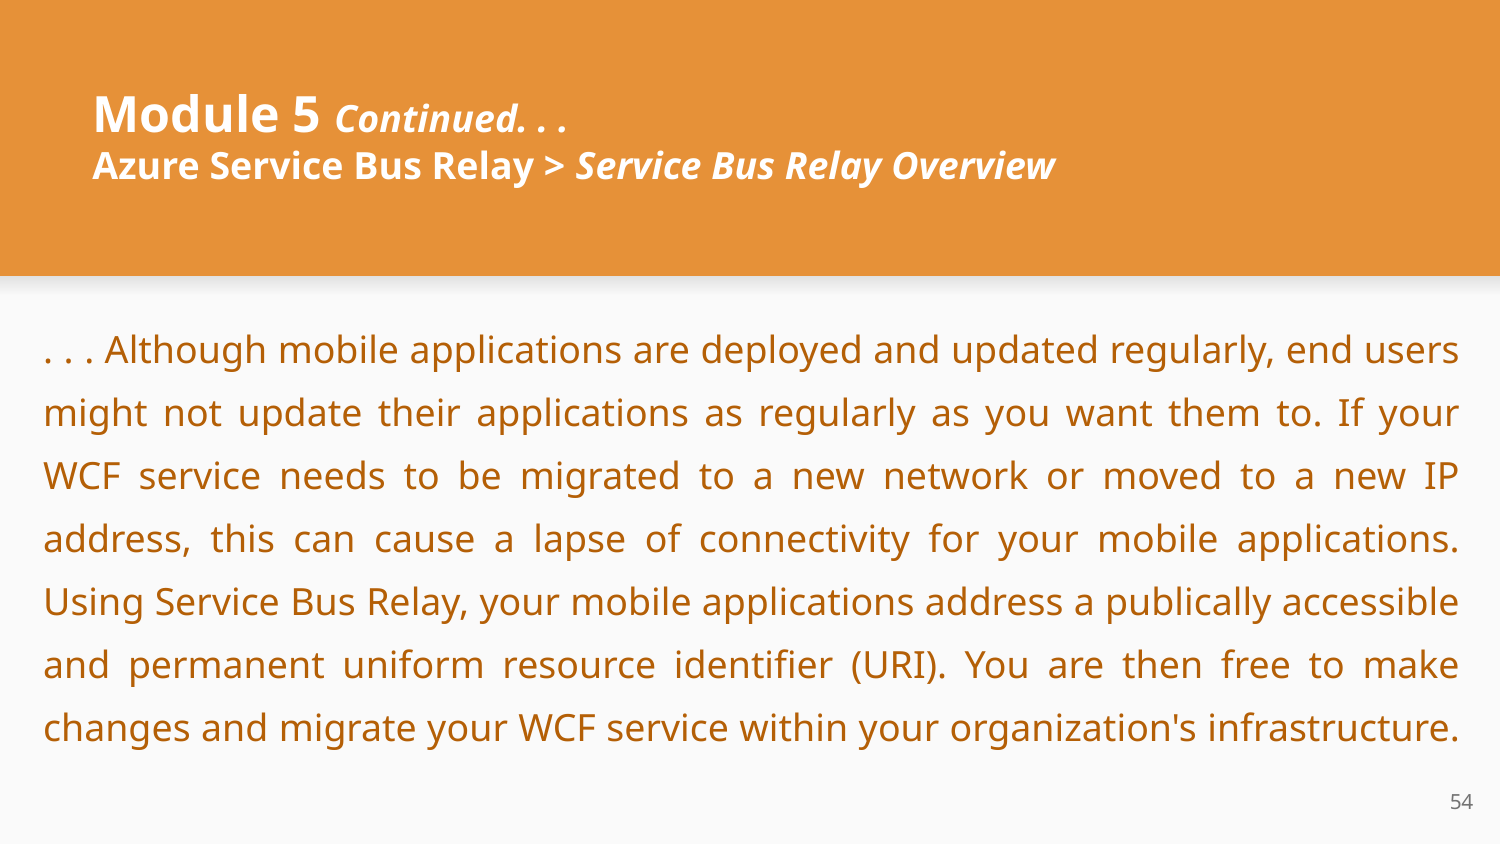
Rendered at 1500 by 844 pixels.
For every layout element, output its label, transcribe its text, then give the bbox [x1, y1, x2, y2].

title Module 5 Continued. . . Azure Service Bus Relay > Service Bus Relay Overview [77, 20, 1433, 248]
slide_number ‹#› [1398, 770, 1489, 835]
text_box . . . Although mobile applications are deployed and updated regularly, end users might not update their applications as regularly as you want them to. If your WCF service needs to be migrated to a new network or moved to a new IP address, this can cause a lapse of connectivity for your mobile applications. Using Service Bus Relay, your mobile applications address a publically accessible and permanent uniform resource identifier (URI). You are then free to make changes and migrate your WCF service within your organization's infrastructure. [28, 293, 1477, 819]
